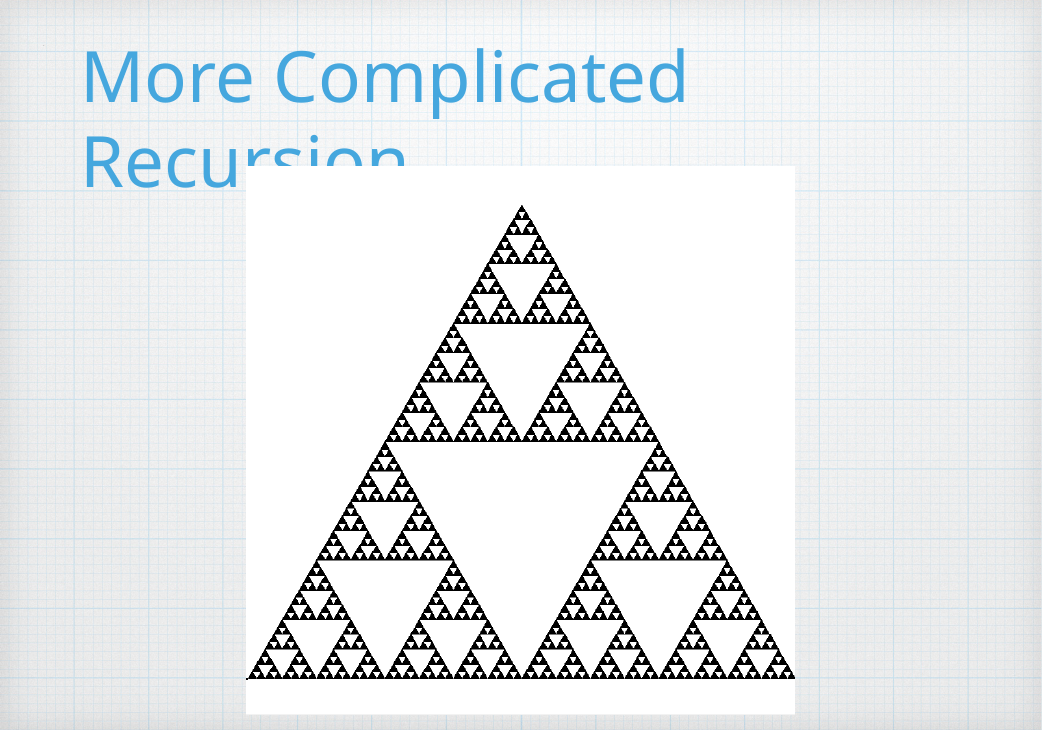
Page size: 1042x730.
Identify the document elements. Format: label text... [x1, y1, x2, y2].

title More Complicated Recursion [78, 61, 938, 174]
picture [0, 0, 1042, 730]
